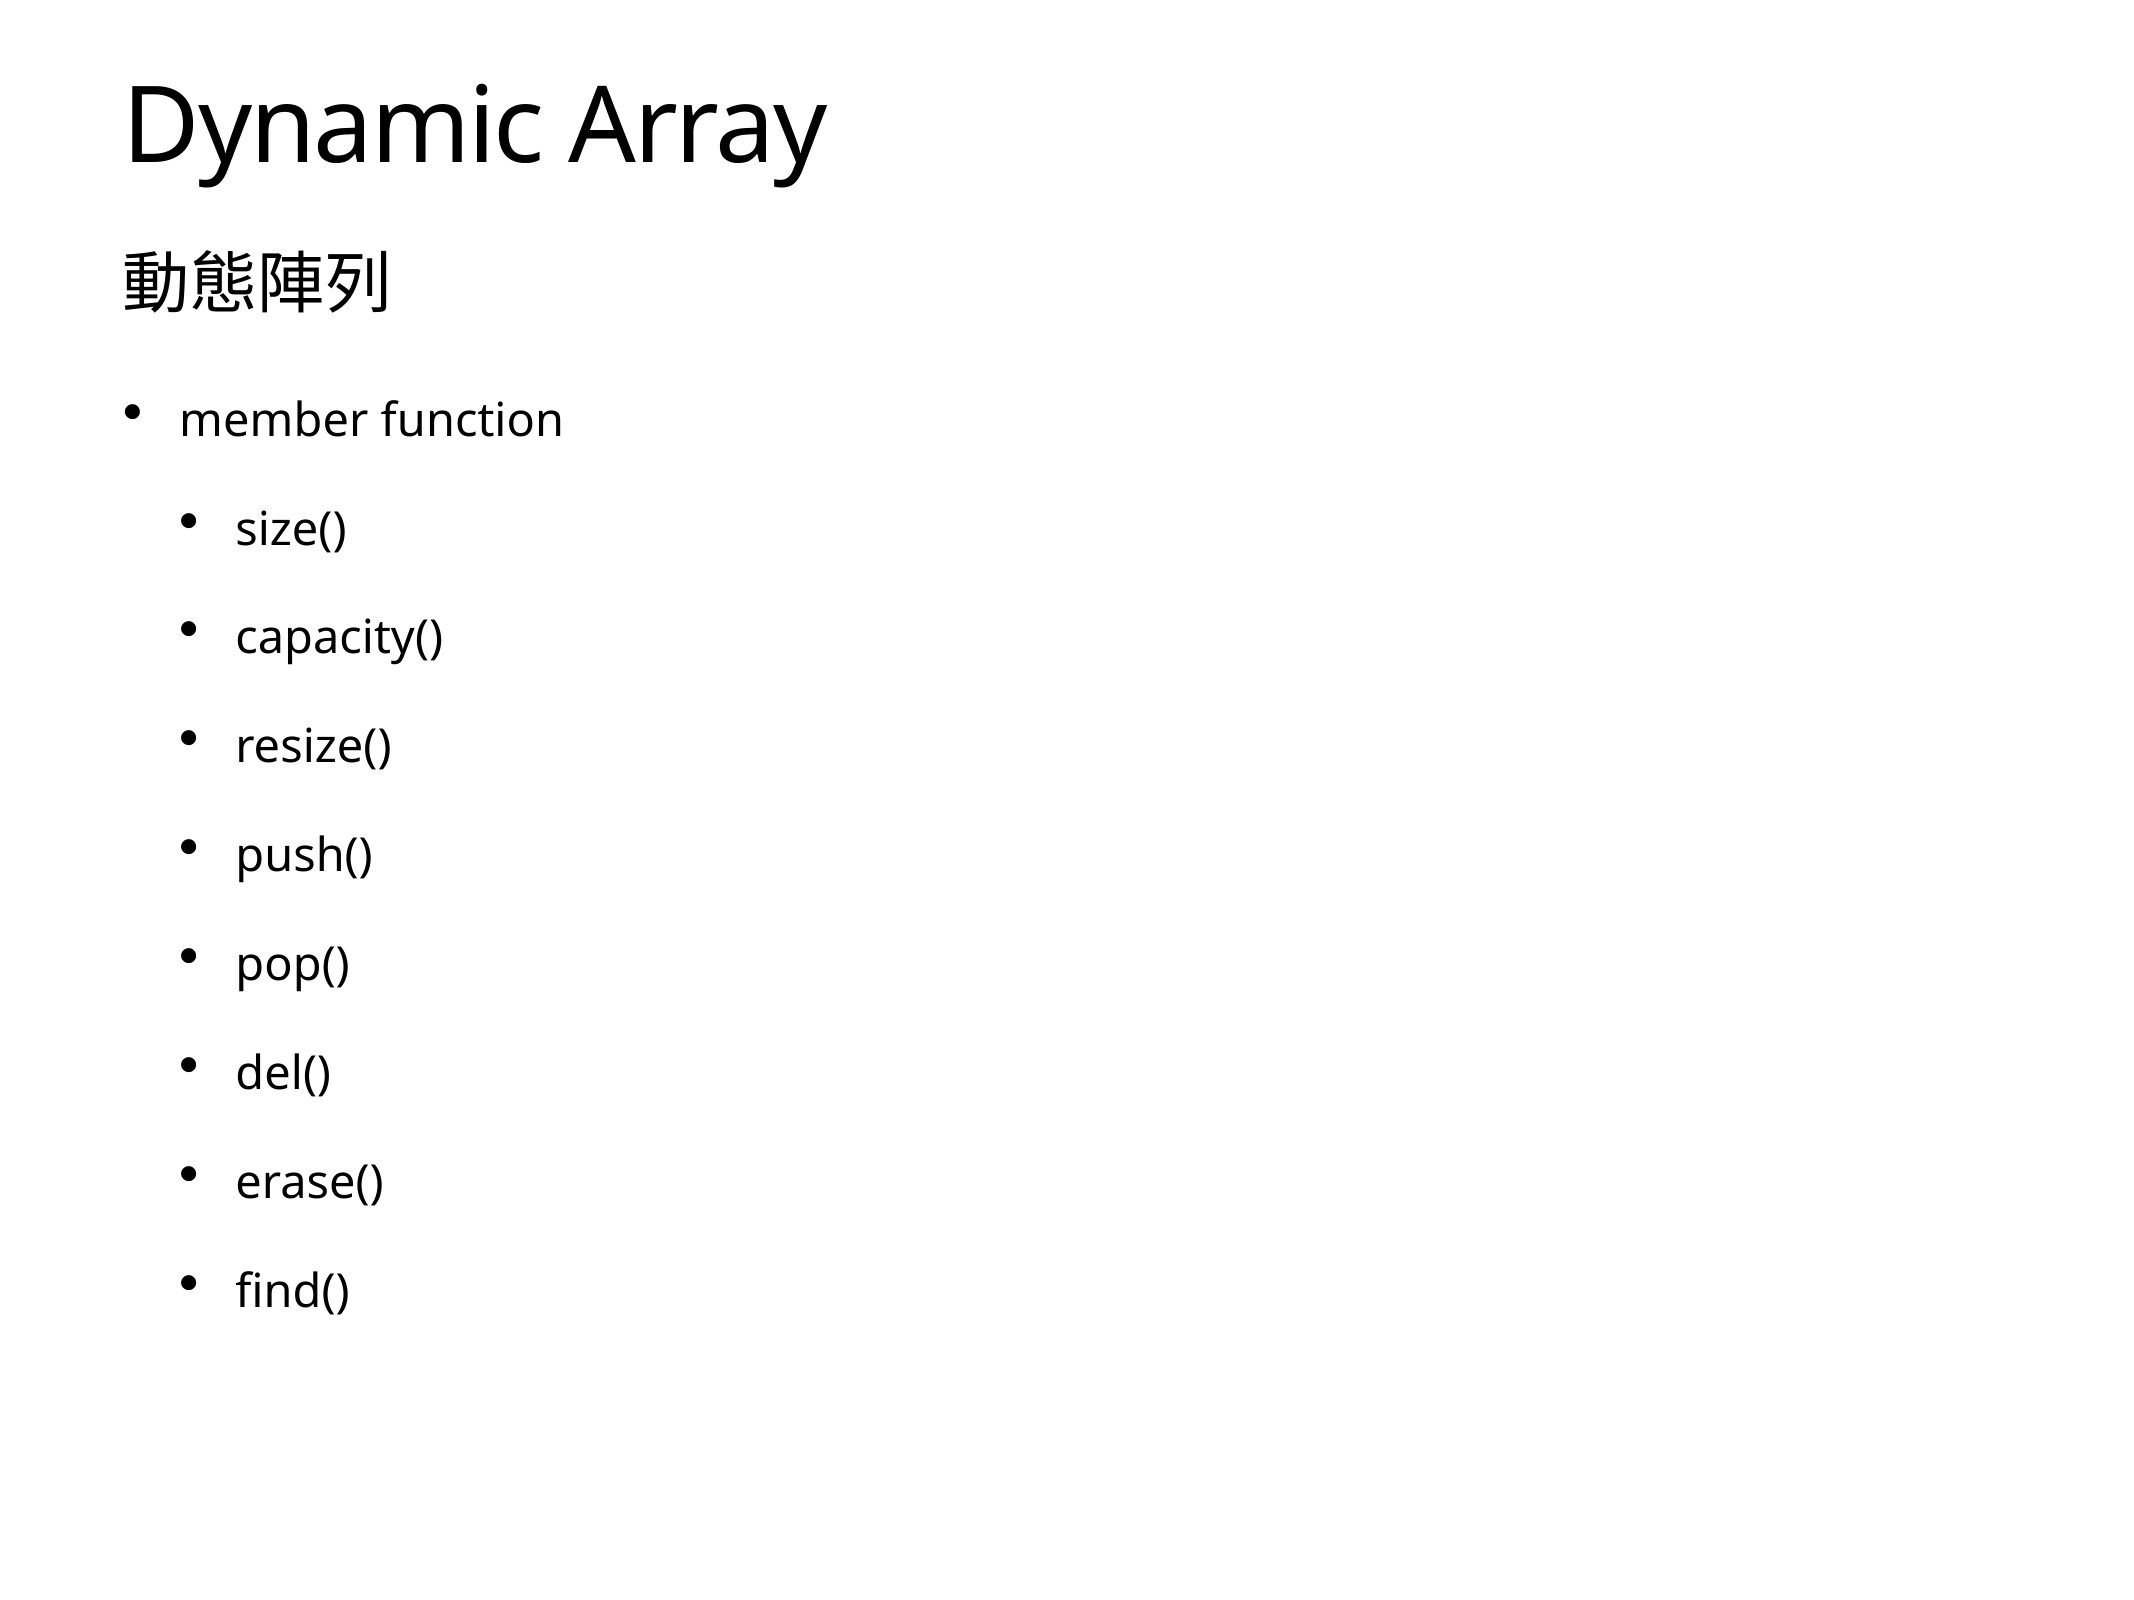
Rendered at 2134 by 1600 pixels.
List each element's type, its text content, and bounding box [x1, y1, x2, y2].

list 動態陣列 [114, 240, 2020, 343]
list member function size() capacity() resize() push() pop() del() erase() find() [114, 386, 2020, 1437]
title Dynamic Array [114, 71, 2020, 240]
